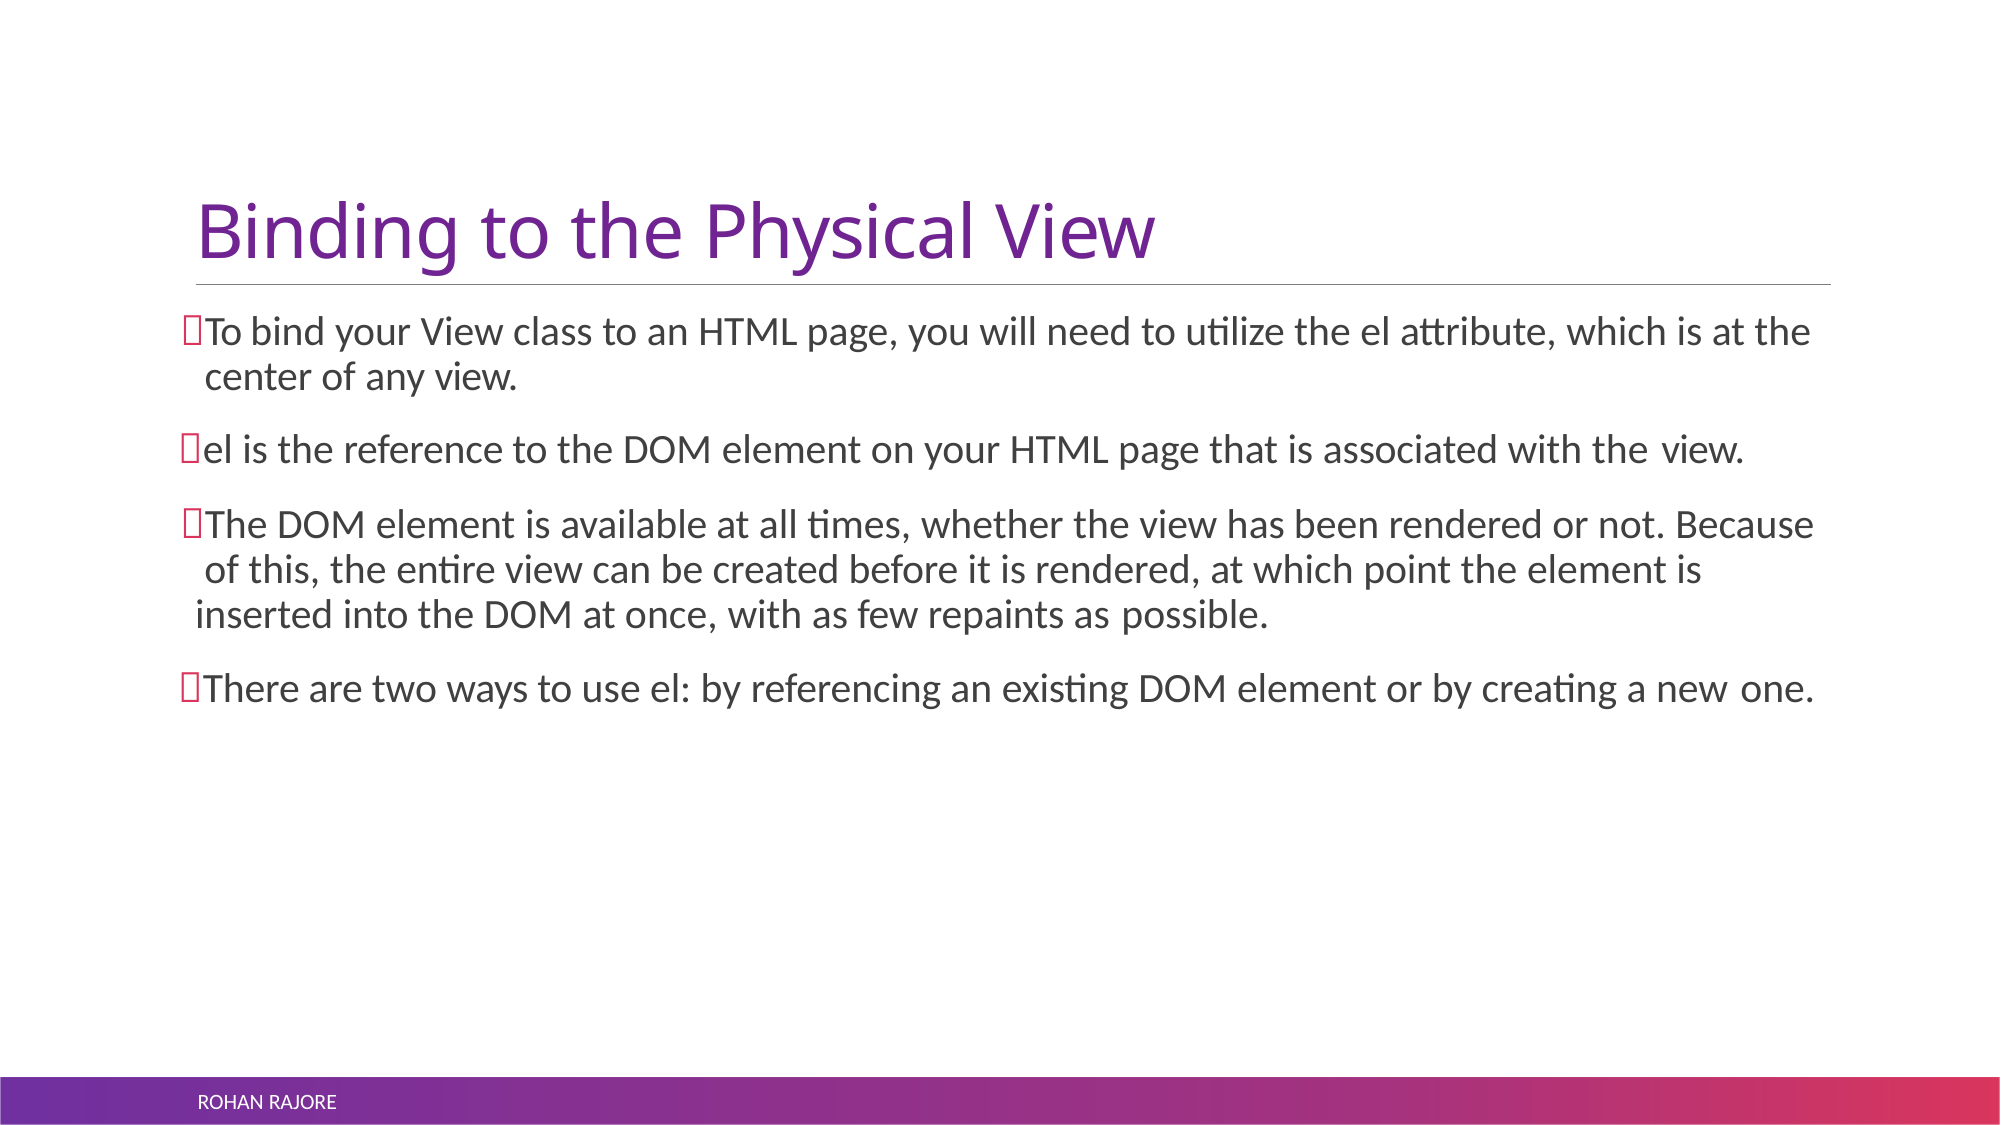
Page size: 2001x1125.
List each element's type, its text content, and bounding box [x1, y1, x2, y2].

picture [0, 1076, 2000, 1125]
title Binding to the Physical View [192, 183, 1808, 308]
list To bind your View class to an HTML page, you will need to utilize the el attribute, which is at the center of any view. el is the reference to the DOM element on your HTML page that is associated with the view. The DOM element is available at all times, whether the view has been rendered or not. Because of this, the entire view can be created before it is rendered, at which point the element is inserted into the DOM at once, with as few repaints as possible. There are two ways to use el: by referencing an existing DOM element or by creating a new one. [177, 308, 1823, 947]
footer ROHAN RAJORE [195, 1091, 341, 1125]
